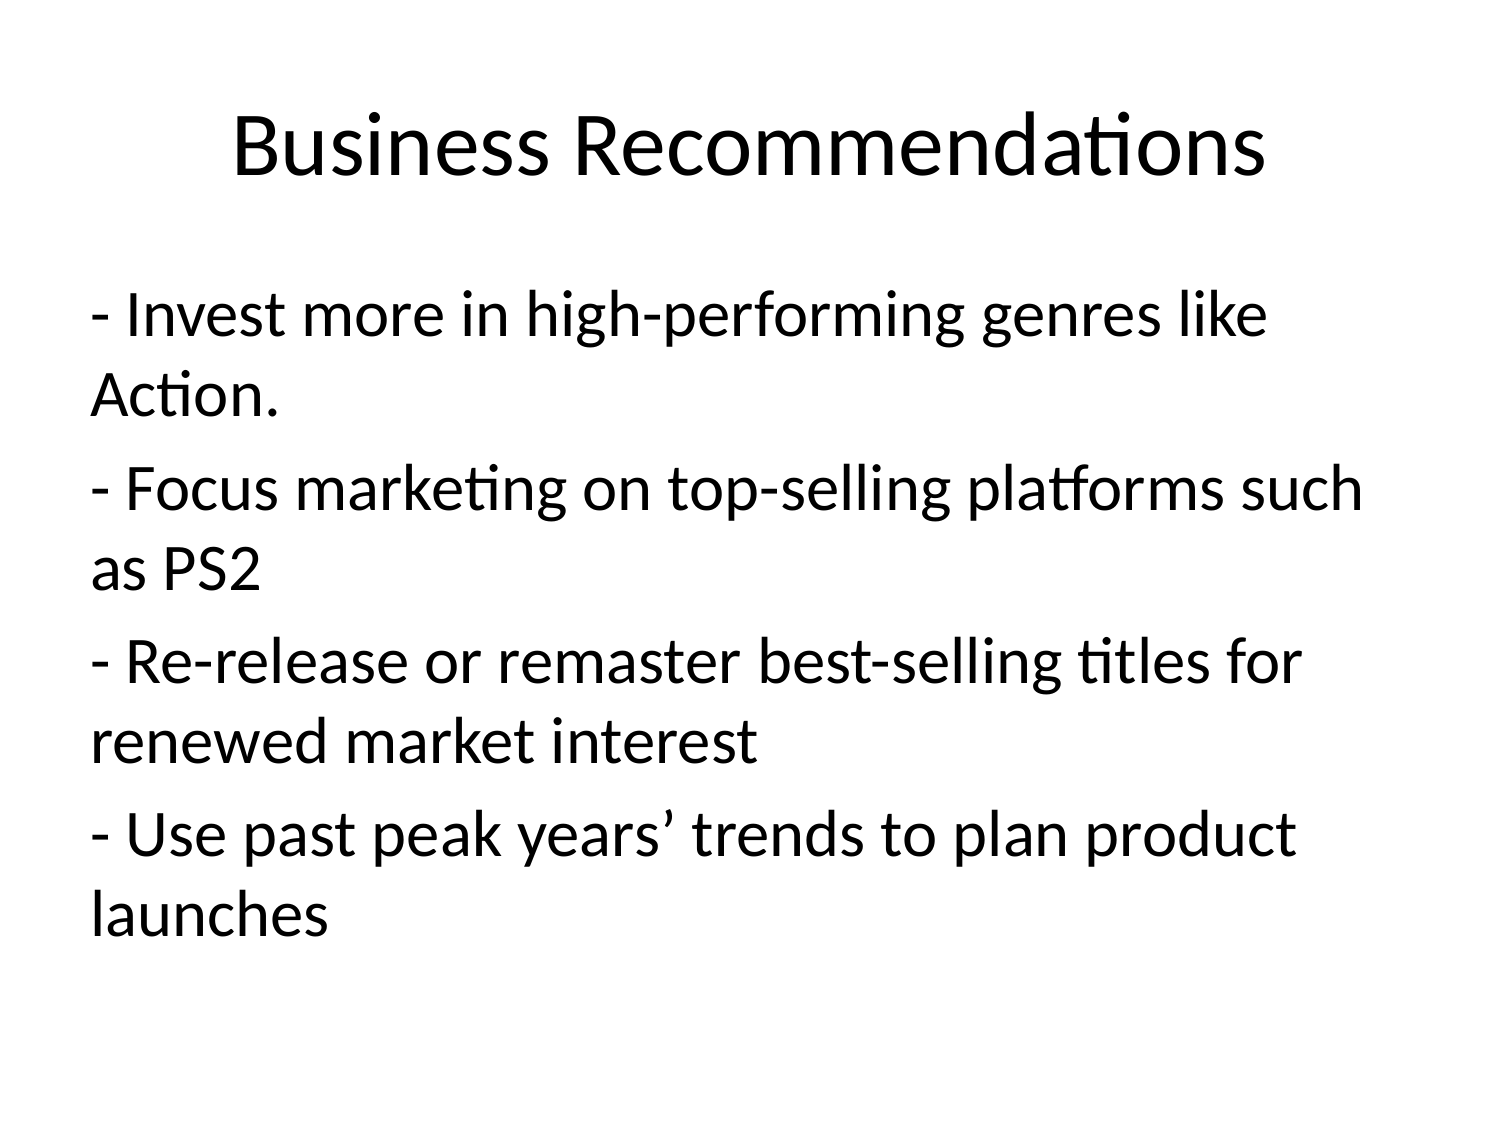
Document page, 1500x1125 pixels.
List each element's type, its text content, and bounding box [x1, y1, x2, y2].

list - Invest more in high-performing genres like Action. - Focus marketing on top-selling platforms such as PS2 - Re-release or remaster best-selling titles for renewed market interest - Use past peak years’ trends to plan product launches [75, 262, 1425, 1005]
title Business Recommendations [75, 45, 1425, 233]
